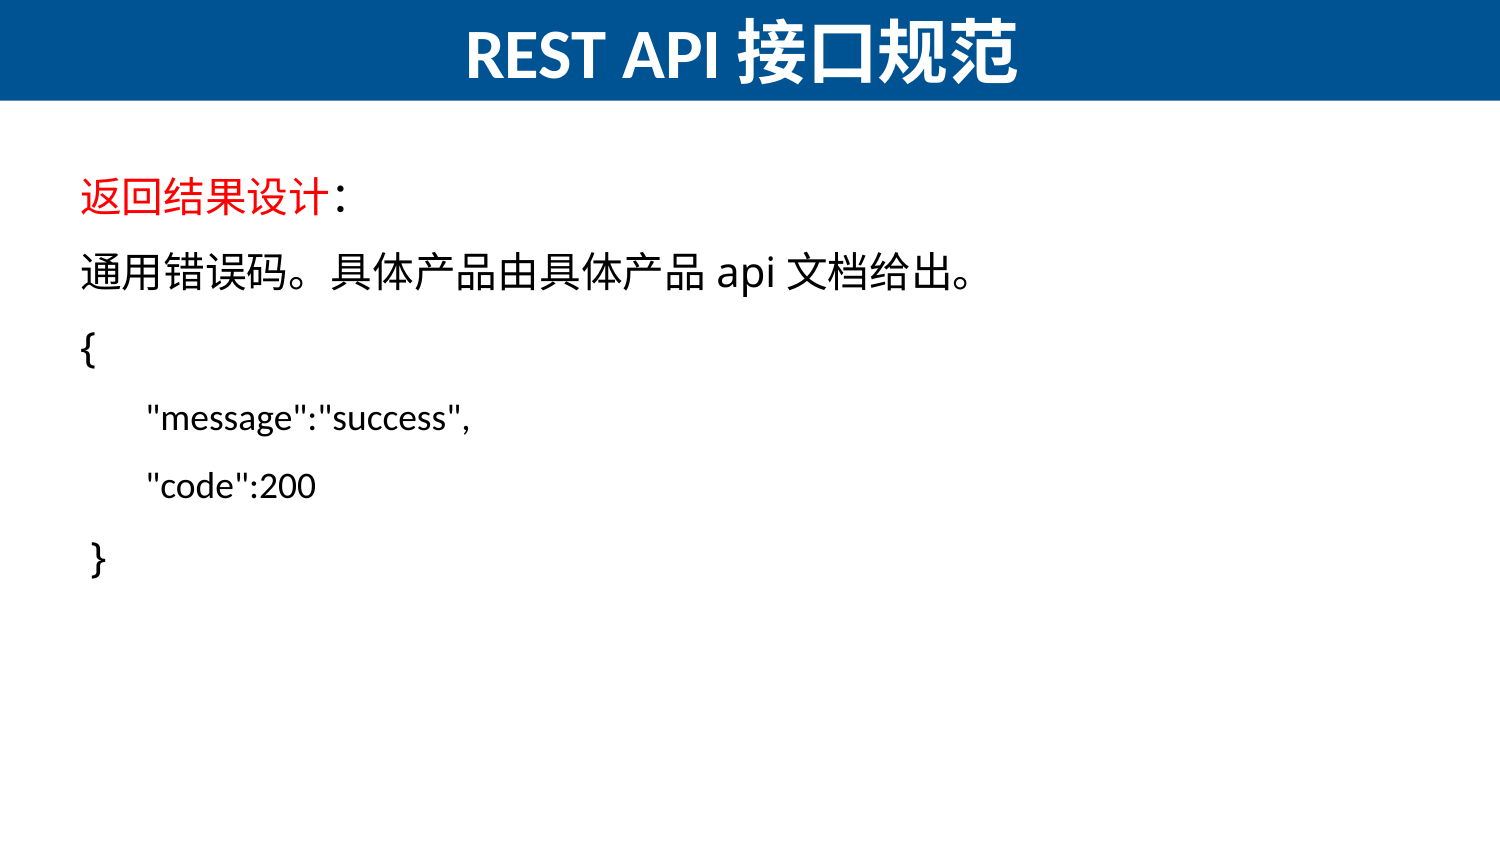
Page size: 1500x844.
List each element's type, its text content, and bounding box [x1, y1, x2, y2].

list 返回结果设计： 通用错误码。具体产品由具体产品api文档给出。 { "message":"success", "code":200 } [64, 138, 1415, 696]
title REST API接口规范 [2, 0, 1483, 101]
